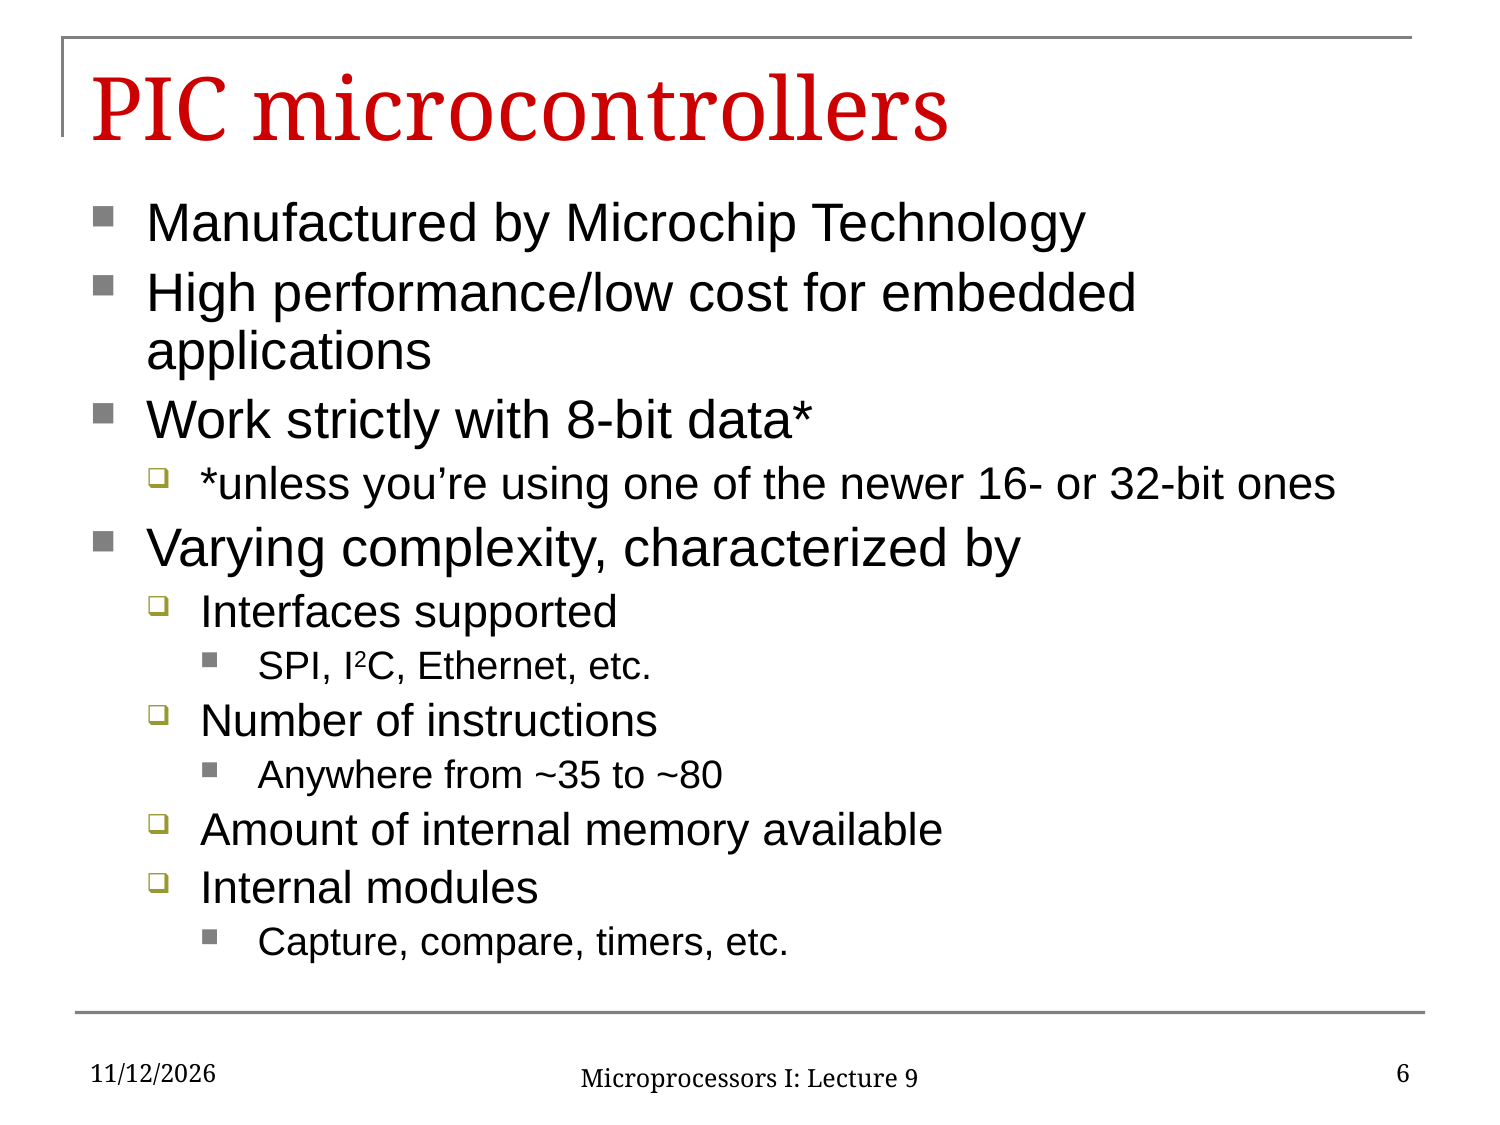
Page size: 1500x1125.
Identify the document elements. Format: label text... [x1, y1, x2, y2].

title PIC microcontrollers [75, 45, 1425, 163]
slide_number 6 [1074, 1023, 1426, 1100]
footer Microprocessors I: Lecture 9 [512, 1024, 988, 1101]
list Manufactured by Microchip Technology High performance/low cost for embedded applications Work strictly with 8-bit data* *unless you’re using one of the newer 16- or 32-bit ones Varying complexity, characterized by Interfaces supported SPI, I2C, Ethernet, etc. Number of instructions Anywhere from ~35 to ~80 Amount of internal memory available Internal modules Capture, compare, timers, etc. [75, 187, 1425, 1006]
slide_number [74, 1023, 426, 1100]
